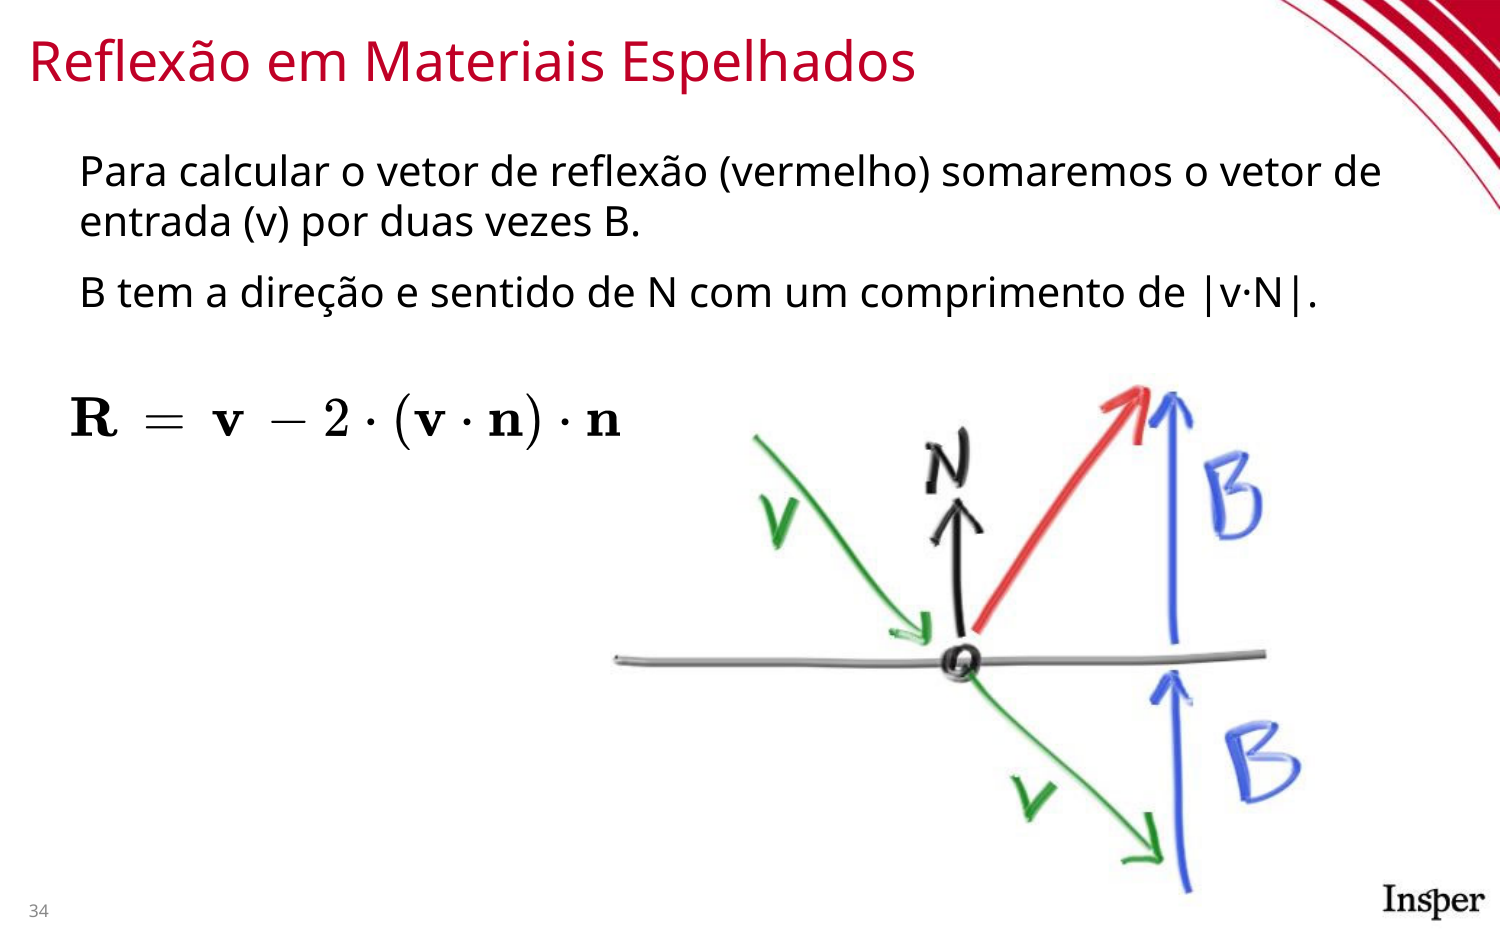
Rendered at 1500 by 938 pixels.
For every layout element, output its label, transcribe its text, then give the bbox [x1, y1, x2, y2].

title Reflexão em Materiais Espelhados [13, 18, 1397, 104]
picture [71, 0, 1500, 938]
slide_number ‹#› [0, 887, 78, 938]
list Para calcular o vetor de reflexão (vermelho) somaremos o vetor de entrada (v) por duas vezes B. B tem a direção e sentido de N com um comprimento de |v·N|. [64, 137, 1447, 362]
